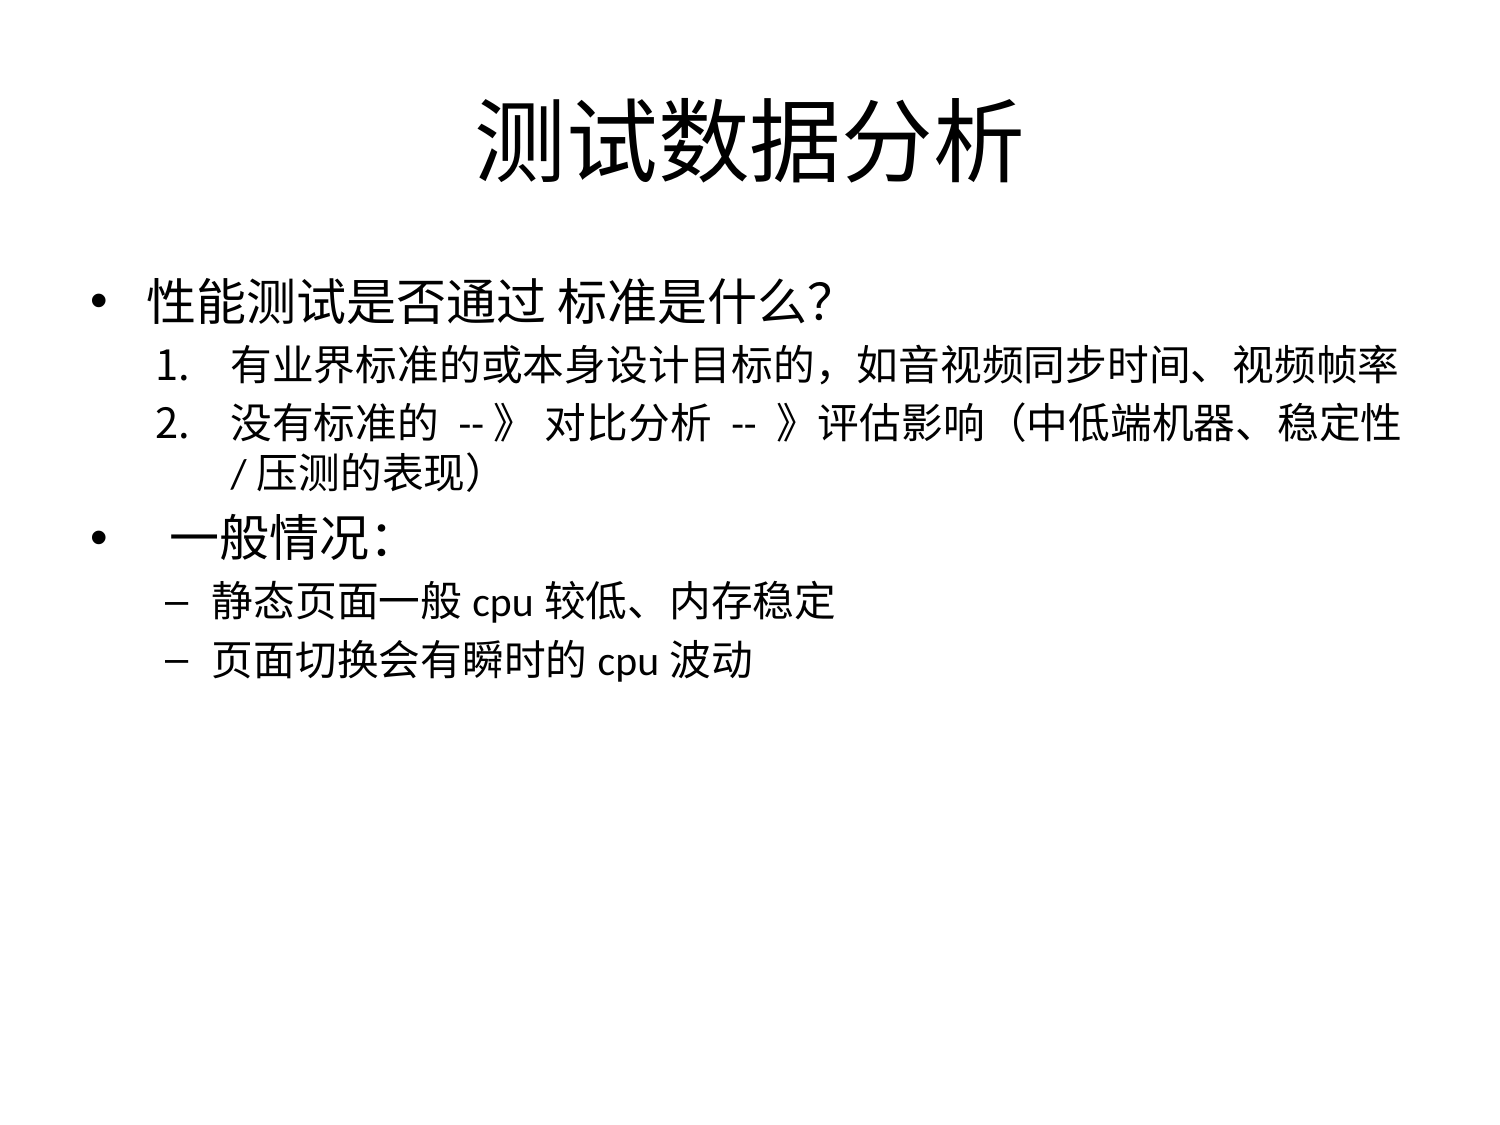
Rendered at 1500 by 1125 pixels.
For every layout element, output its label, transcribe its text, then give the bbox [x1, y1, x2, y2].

title 测试数据分析 [75, 45, 1425, 233]
list 性能测试是否通过 标准是什么？ 有业界标准的或本身设计目标的，如音视频同步时间、视频帧率 没有标准的 --》 对比分析 -- 》评估影响（中低端机器、稳定性/压测的表现） 一般情况： 静态页面一般cpu较低、内存稳定 页面切换会有瞬时的cpu波动 [75, 262, 1425, 1005]
